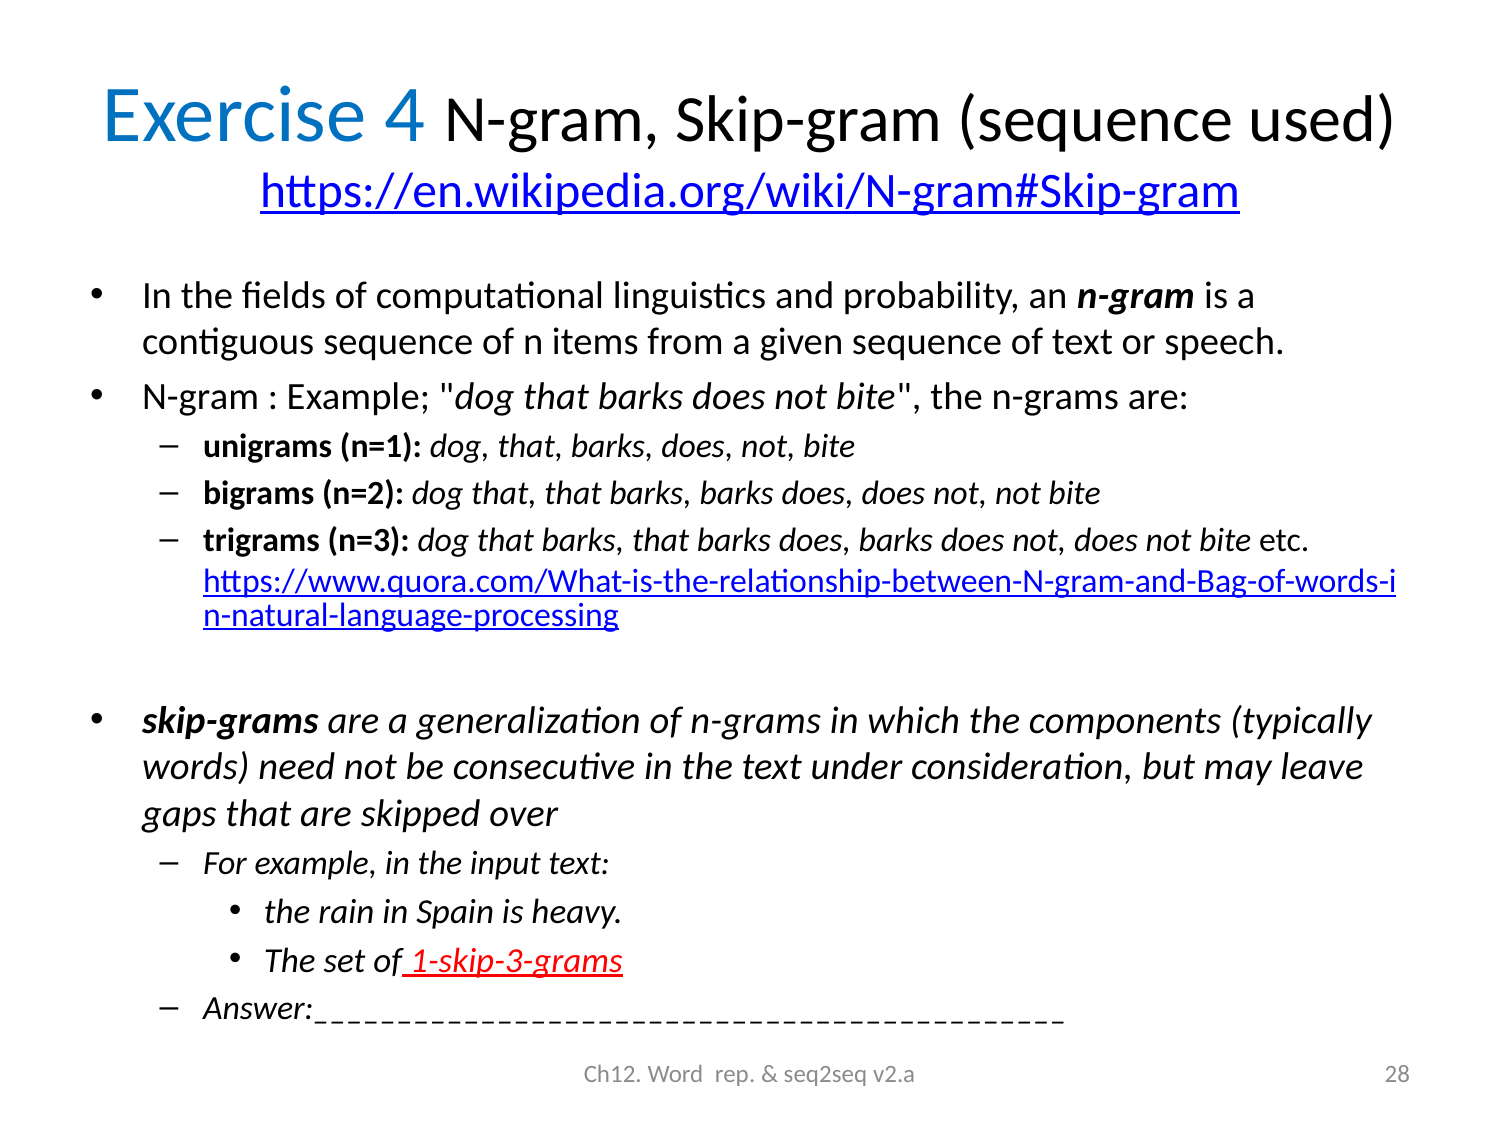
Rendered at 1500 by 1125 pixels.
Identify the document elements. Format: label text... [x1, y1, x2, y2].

title Exercise 4 N-gram, Skip-gram (sequence used) https://en.wikipedia.org/wiki/N-gram#Skip-gram [75, 45, 1425, 233]
slide_number 28 [1074, 1042, 1425, 1103]
list In the fields of computational linguistics and probability, an n-gram is a contiguous sequence of n items from a given sequence of text or speech. N-gram : Example; "dog that barks does not bite", the n-grams are: unigrams (n=1): dog, that, barks, does, not, bite bigrams (n=2): dog that, that barks, barks does, does not, not bite trigrams (n=3): dog that barks, that barks does, barks does not, does not bite etc. https://www.quora.com/What-is-the-relationship-between-N-gram-and-Bag-of-words-in-natural-language-processing skip-grams are a generalization of n-grams in which the components (typically words) need not be consecutive in the text under consideration, but may leave gaps that are skipped over For example, in the input text: the rain in Spain is heavy. The set of 1-skip-3-grams Answer:_____________________________________________ [75, 262, 1425, 1005]
footer Ch12. Word rep. & seq2seq v2.a [512, 1042, 988, 1103]
